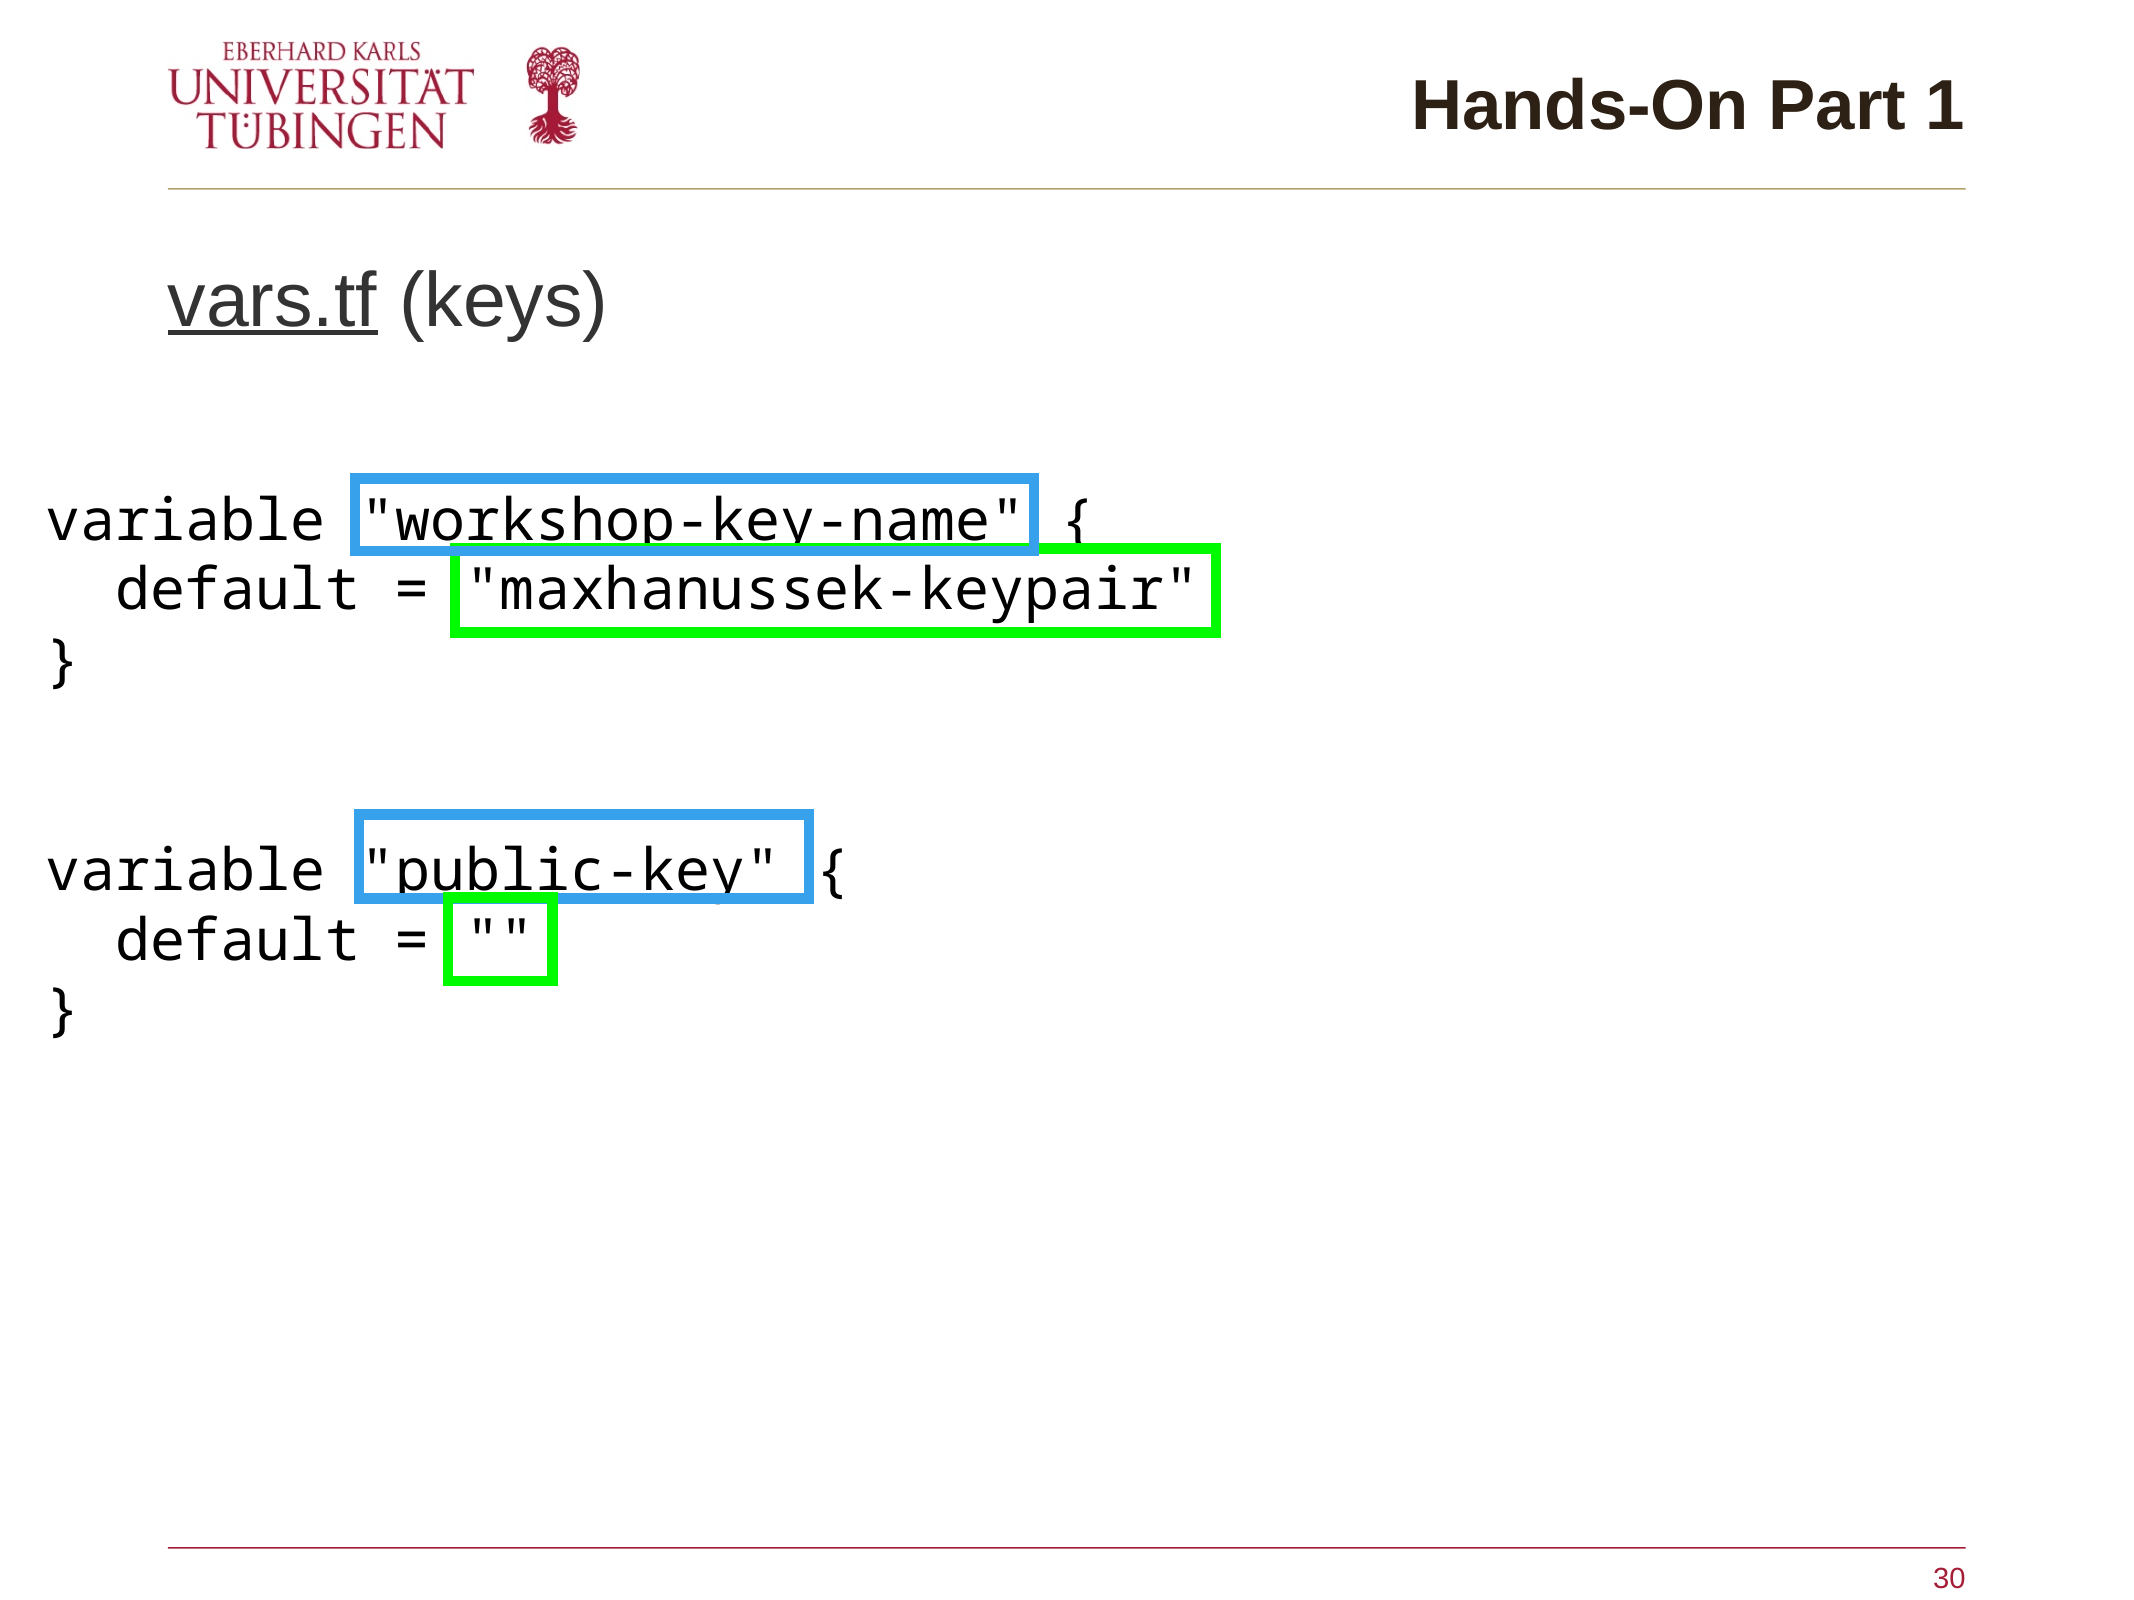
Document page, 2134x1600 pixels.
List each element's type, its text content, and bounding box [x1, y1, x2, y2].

picture [167, 41, 580, 149]
text_box vars.tf (keys) [167, 240, 1023, 391]
text_box [454, 548, 1217, 634]
text_box [354, 478, 1035, 552]
text_box variable "workshop-key-name" { default = "maxhanussek-keypair" } variable "public-key" { default = "" } [30, 474, 2103, 1119]
title Hands-On Part 1 [625, 58, 1966, 145]
text_box [358, 813, 810, 899]
slide_number 30 [1895, 1558, 1966, 1595]
text_box [447, 896, 554, 982]
